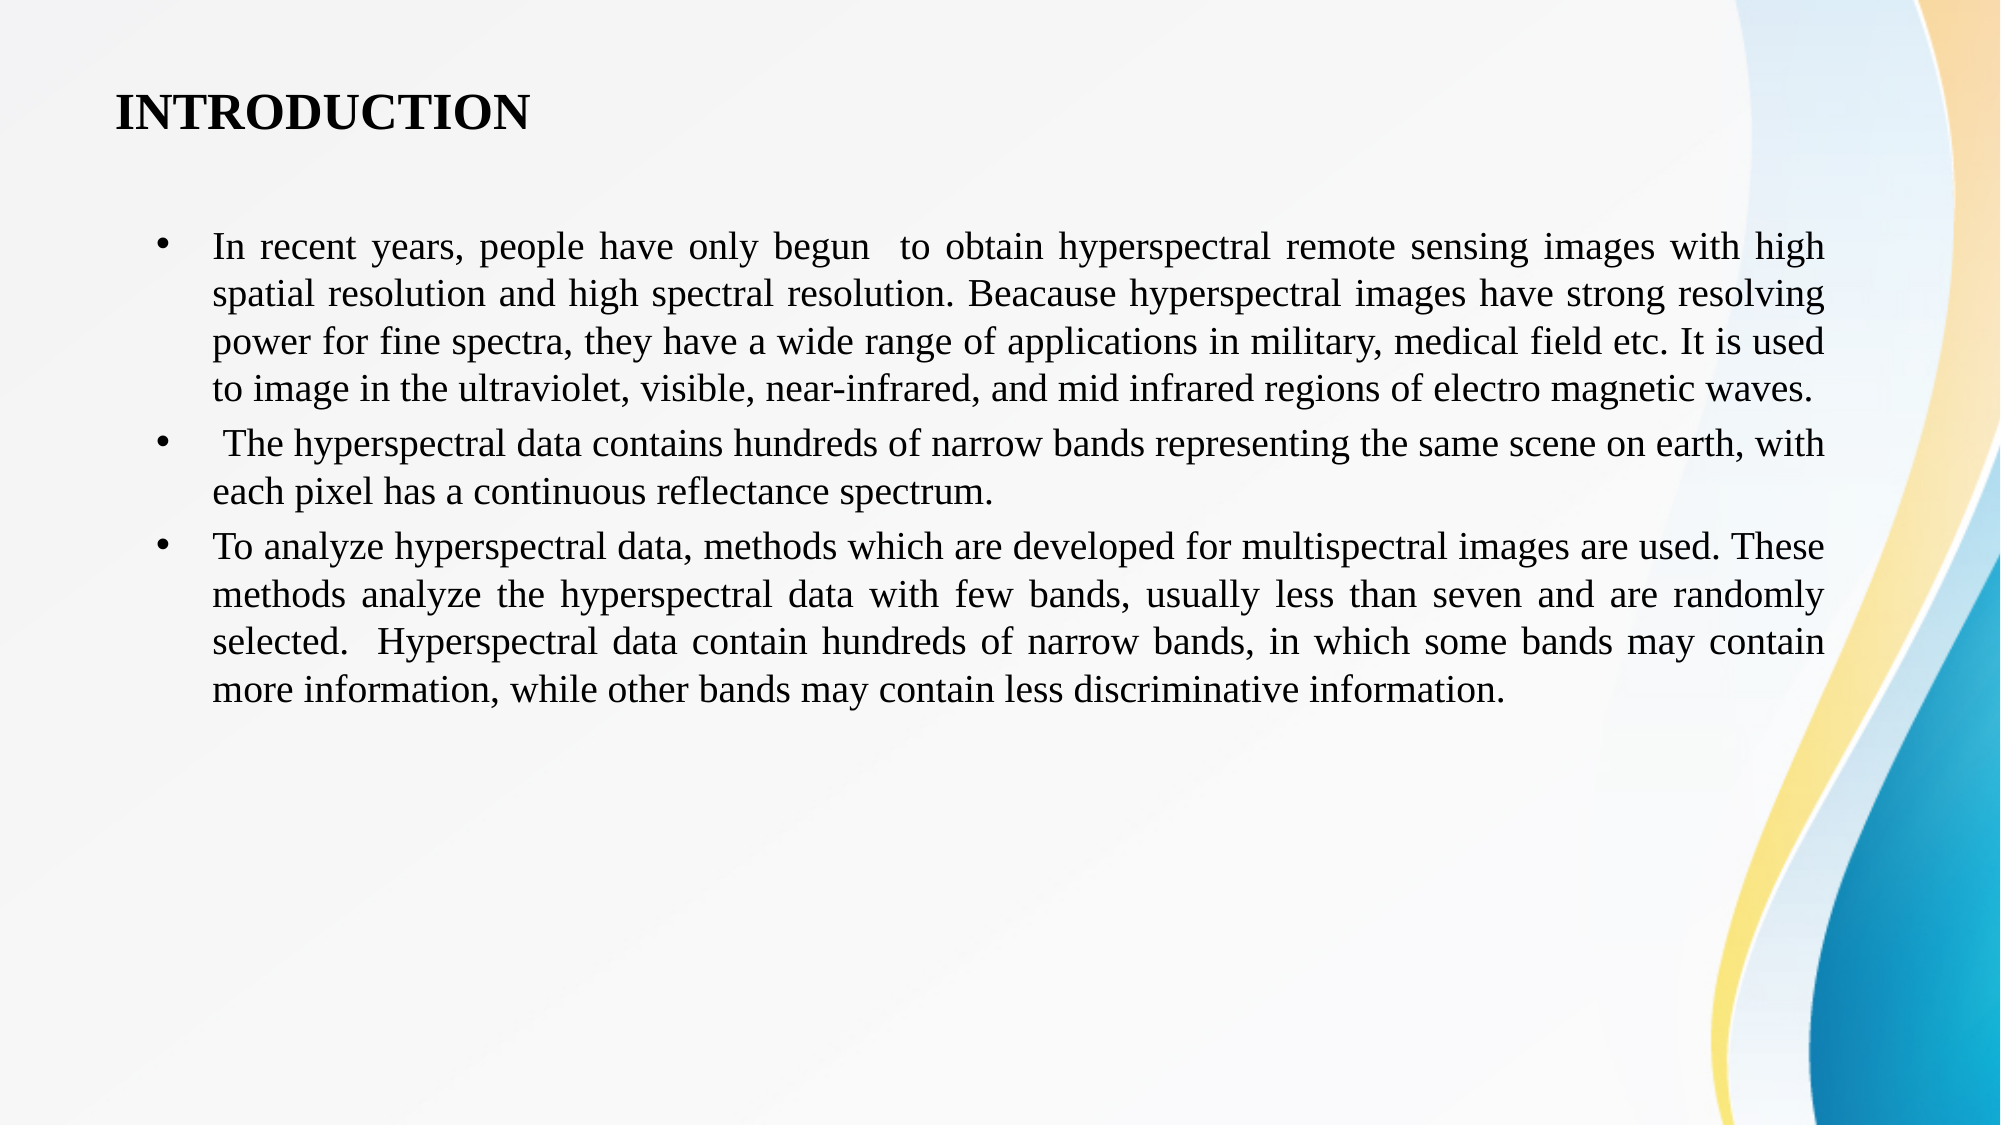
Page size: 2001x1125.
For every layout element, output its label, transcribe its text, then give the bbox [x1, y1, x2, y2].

title INTRODUCTION [99, 60, 1901, 157]
list In recent years, people have only begun to obtain hyperspectral remote sensing images with high spatial resolution and high spectral resolution. Beacause hyperspectral images have strong resolving power for fine spectra, they have a wide range of applications in military, medical field etc. It is used to image in the ultraviolet, visible, near-infrared, and mid infrared regions of electro magnetic waves. The hyperspectral data contains hundreds of narrow bands representing the same scene on earth, with each pixel has a continuous reflectance spectrum. To analyze hyperspectral data, methods which are developed for multispectral images are used. These methods analyze the hyperspectral data with few bands, usually less than seven and are randomly selected. Hyperspectral data contain hundreds of narrow bands, in which some bands may contain more information, while other bands may contain less discriminative information. [141, 211, 1842, 1025]
picture [0, 0, 2001, 1125]
